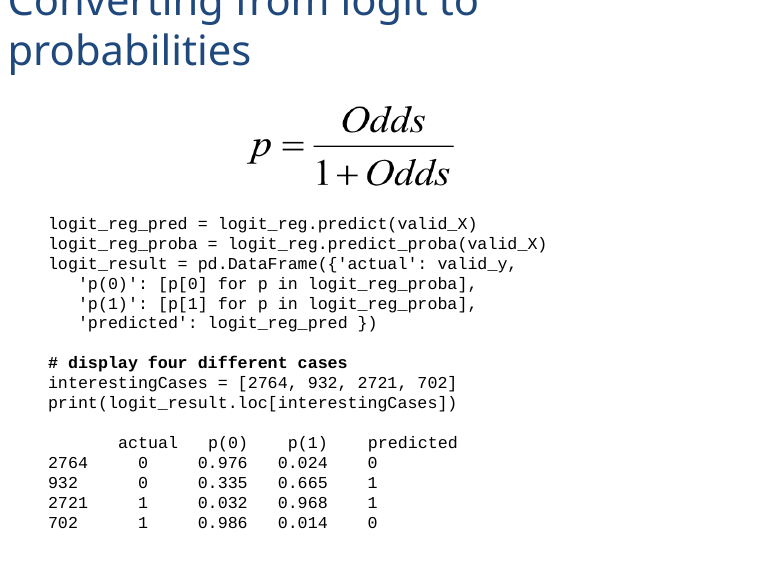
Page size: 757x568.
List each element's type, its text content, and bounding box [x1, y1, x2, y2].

title Converting from logit to probabilities [0, 8, 700, 81]
picture [240, 96, 461, 193]
text_box logit_reg_pred = logit_reg.predict(valid_X) logit_reg_proba = logit_reg.predict_proba(valid_X) logit_result = pd.DataFrame({'actual': valid_y, 'p(0)': [p[0] for p in logit_reg_proba], 'p(1)': [p[1] for p in logit_reg_proba], 'predicted': logit_reg_pred }) # display four different cases interestingCases = [2764, 932, 2721, 702] print(logit_result.loc[interestingCases]) actual p(0) p(1) predicted 2764 0 0.976 0.024 0 932 0 0.335 0.665 1 2721 1 0.032 0.968 1 702 1 0.986 0.014 0 [40, 208, 703, 542]
